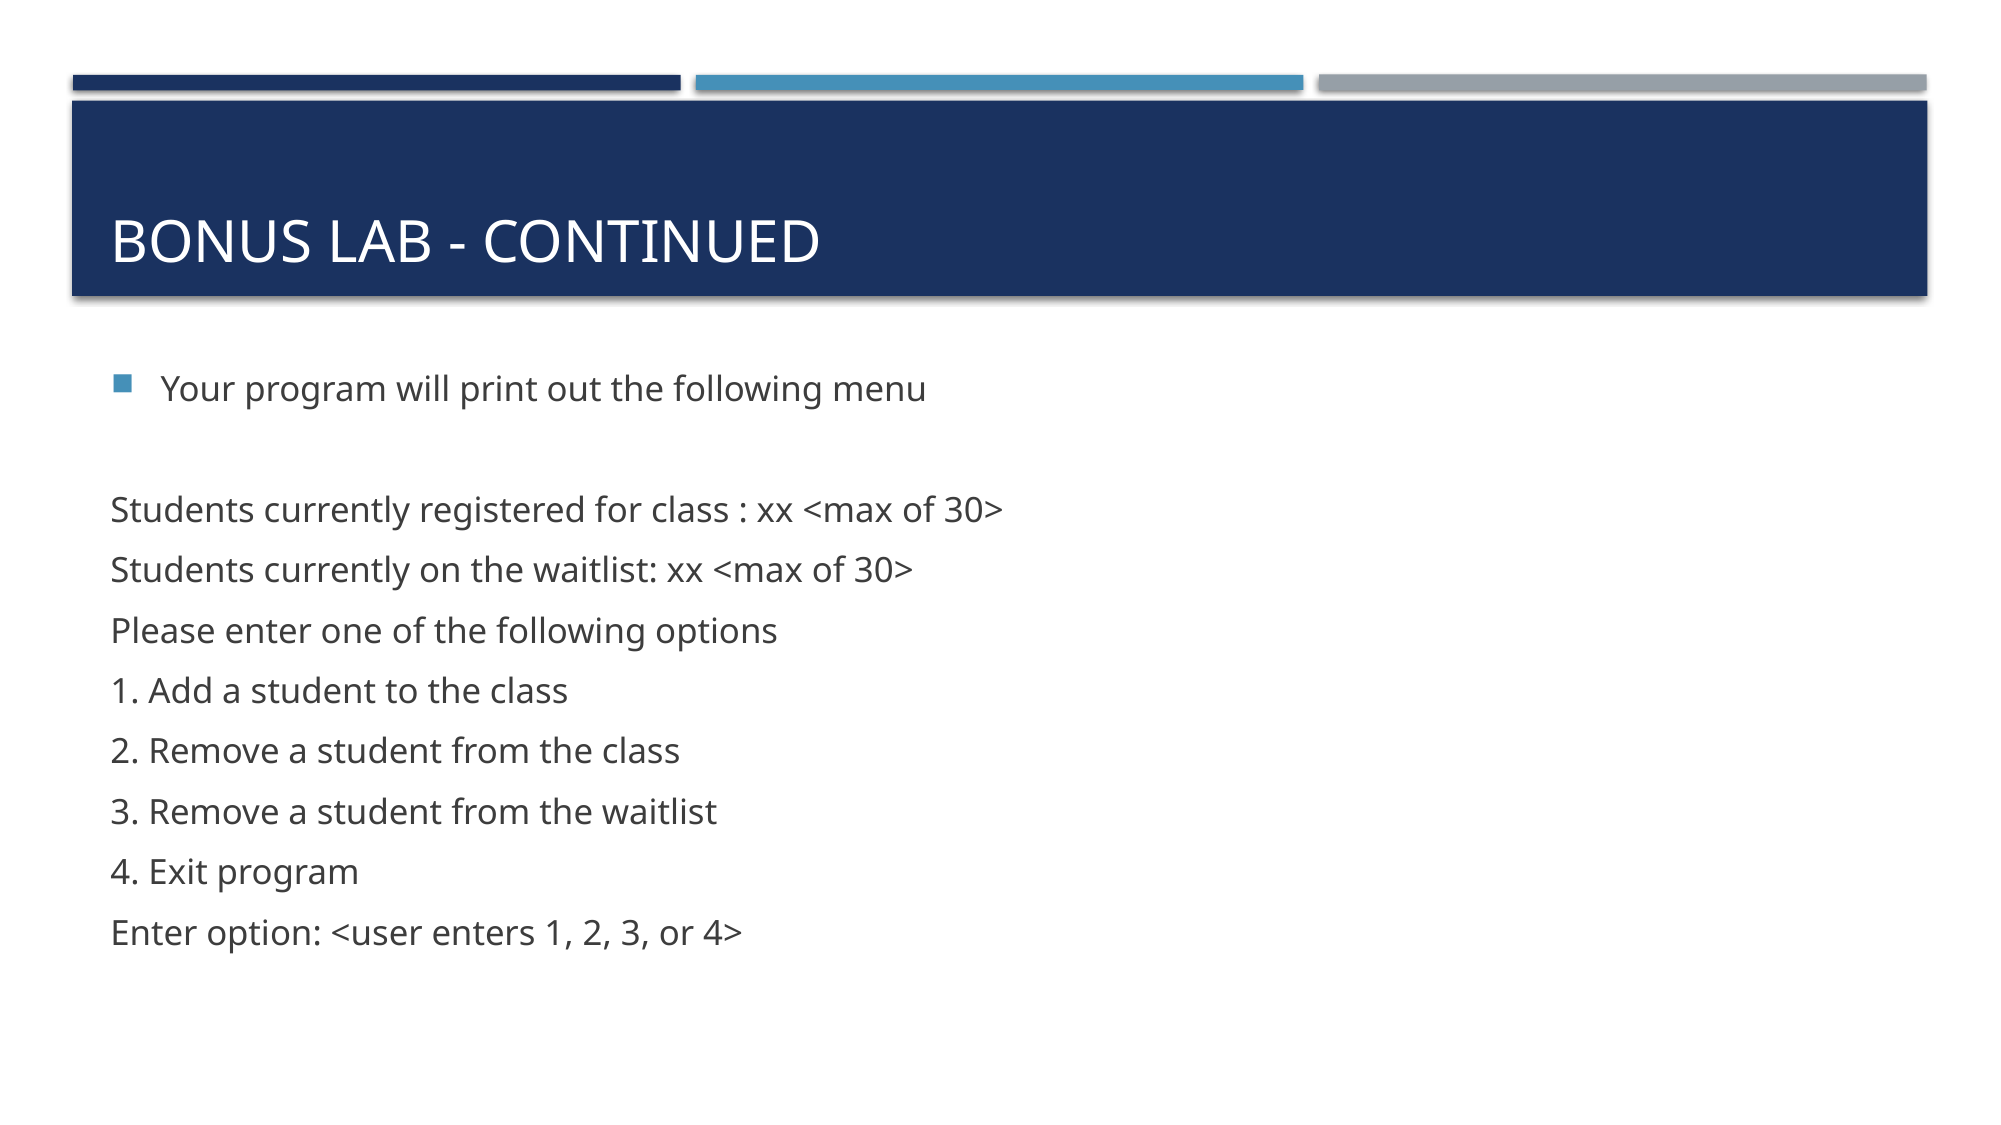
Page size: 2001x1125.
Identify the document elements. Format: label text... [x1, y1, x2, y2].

title Bonus lab - continued [95, 115, 1905, 282]
list Your program will print out the following menu Students currently registered for class : xx <max of 30> Students currently on the waitlist: xx <max of 30> Please enter one of the following options 1. Add a student to the class 2. Remove a student from the class 3. Remove a student from the waitlist 4. Exit program Enter option: <user enters 1, 2, 3, or 4> [95, 357, 1905, 962]
